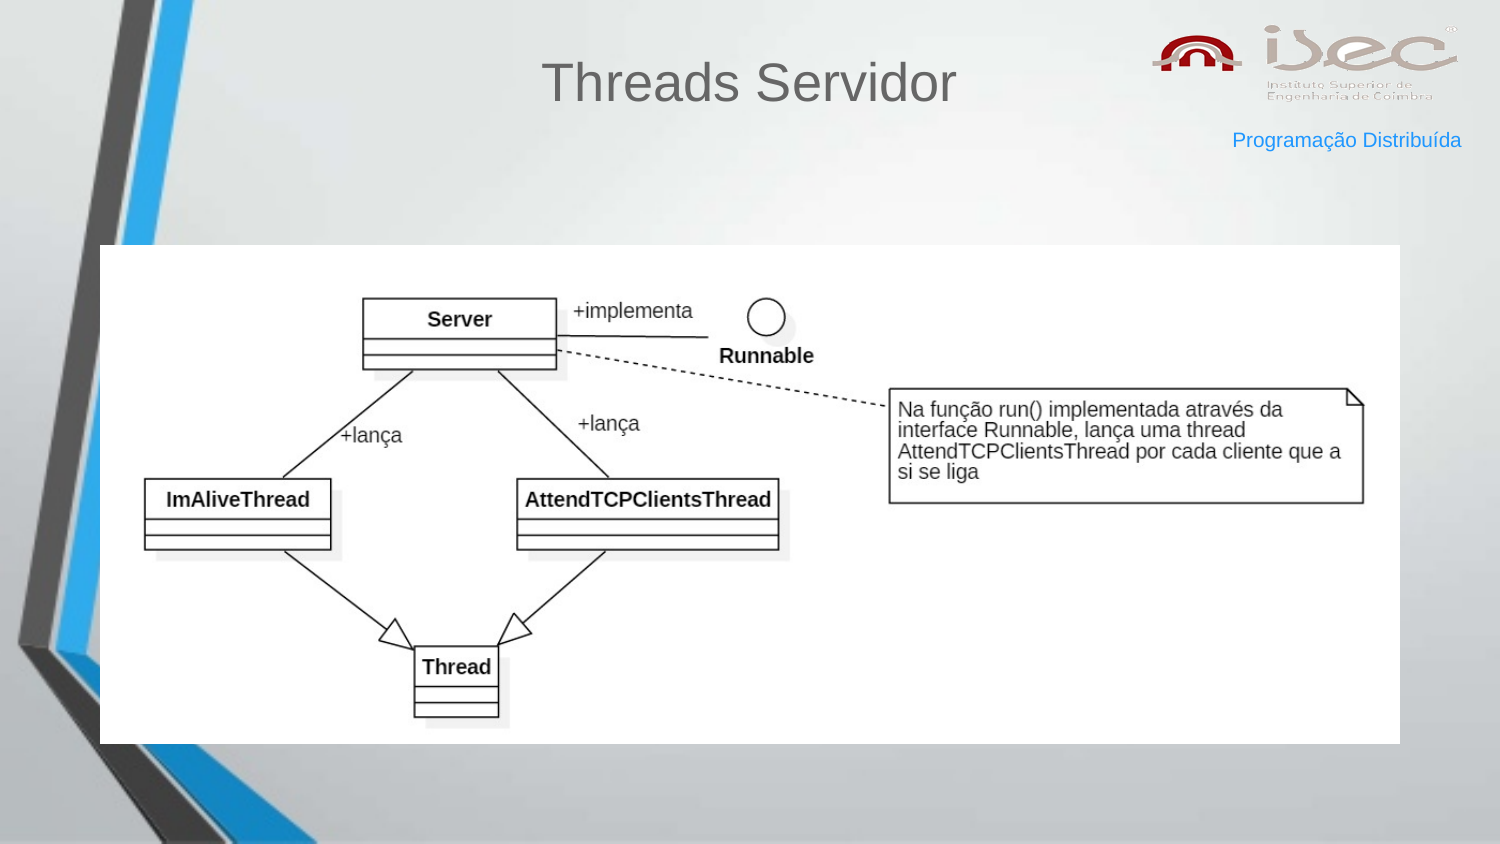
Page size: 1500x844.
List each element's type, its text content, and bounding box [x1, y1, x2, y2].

picture [0, 0, 1500, 844]
title Threads Servidor [51, 0, 1116, 94]
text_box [1118, 0, 1500, 161]
